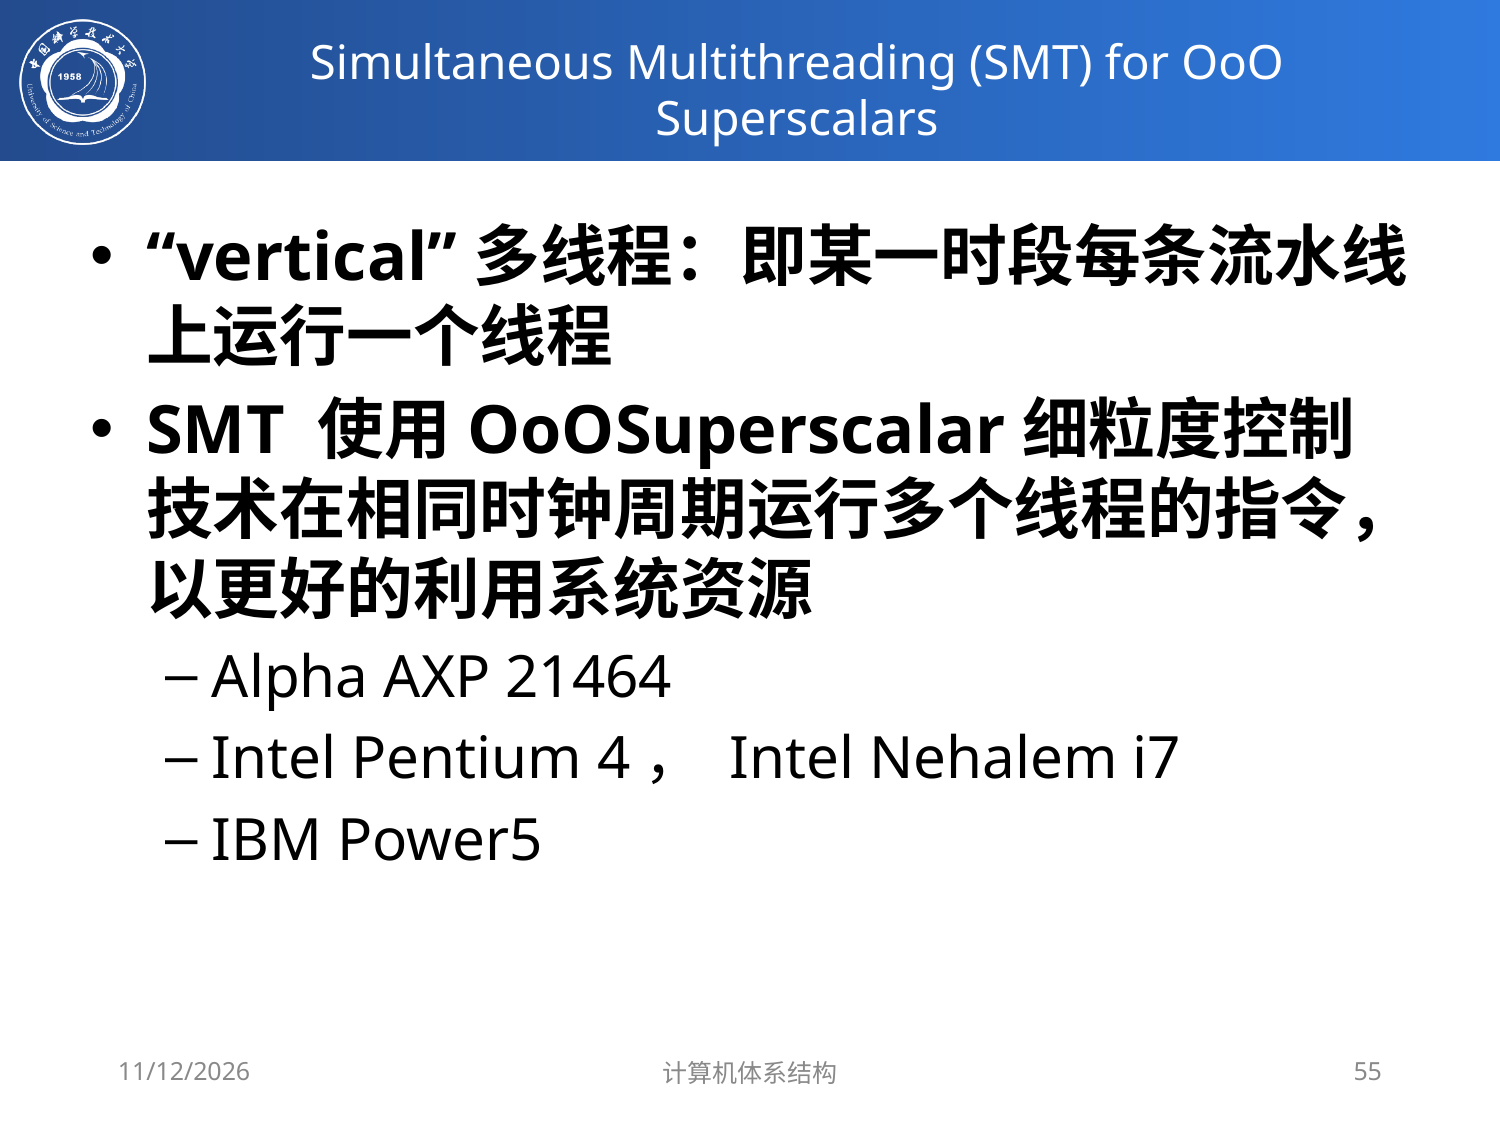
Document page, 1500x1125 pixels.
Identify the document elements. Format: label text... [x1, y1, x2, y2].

text_box 计算机体系结构 [496, 1042, 1004, 1103]
list “vertical”多线程：即某一时段每条流水线上运行一个线程 SMT 使用OoOSuperscalar细粒度控制技术在相同时钟周期运行多个线程的指令，以更好的利用系统资源 Alpha AXP 21464 Intel Pentium 4， Intel Nehalem i7 IBM Power5 [75, 206, 1425, 1036]
title Simultaneous Multithreading (SMT) for OoO Superscalars [169, 24, 1425, 153]
picture [19, 19, 146, 145]
text_box 2020/4/13 [103, 1042, 441, 1103]
text_box 55 [1059, 1042, 1397, 1103]
